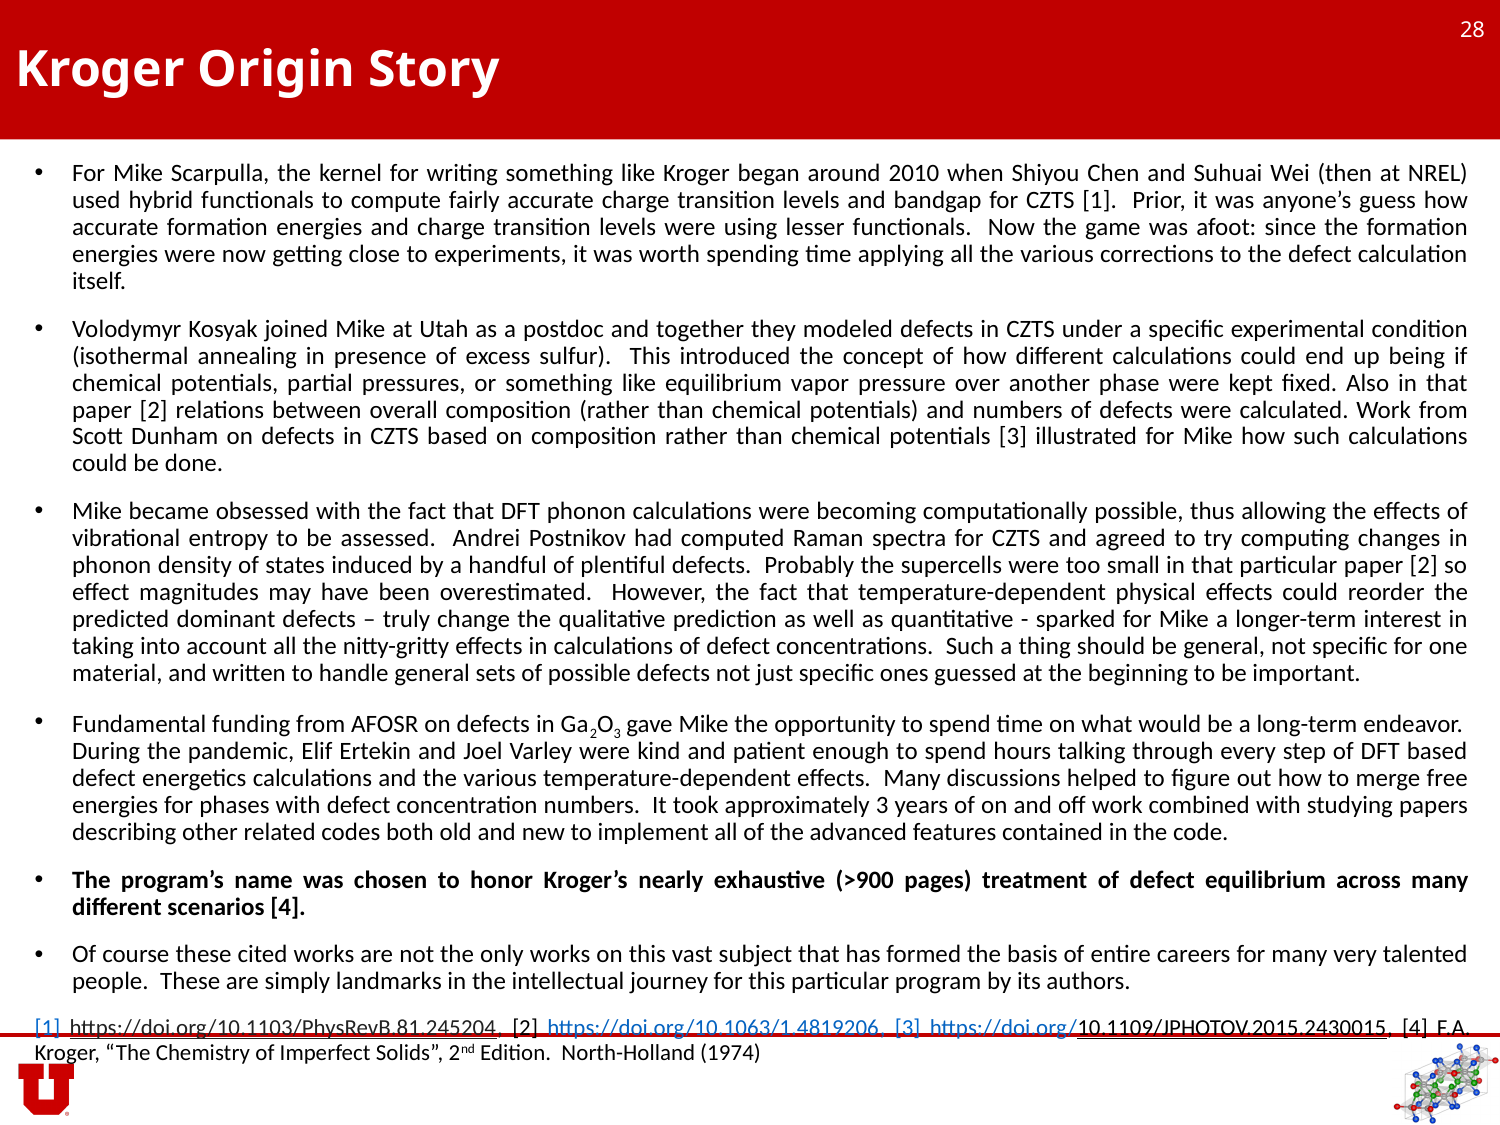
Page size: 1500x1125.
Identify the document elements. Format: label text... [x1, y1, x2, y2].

title Kroger Origin Story [0, 0, 1500, 140]
picture [0, 1043, 92, 1125]
list For Mike Scarpulla, the kernel for writing something like Kroger began around 2010 when Shiyou Chen and Suhuai Wei (then at NREL) used hybrid functionals to compute fairly accurate charge transition levels and bandgap for CZTS [1]. Prior, it was anyone’s guess how accurate formation energies and charge transition levels were using lesser functionals. Now the game was afoot: since the formation energies were now getting close to experiments, it was worth spending time applying all the various corrections to the defect calculation itself. Volodymyr Kosyak joined Mike at Utah as a postdoc and together they modeled defects in CZTS under a specific experimental condition (isothermal annealing in presence of excess sulfur). This introduced the concept of how different calculations could end up being if chemical potentials, partial pressures, or something like equilibrium vapor pressure over another phase were kept fixed. Also in that paper [2] relations between overall composition (rather than chemical potentials) and numbers of defects were calculated. Work from Scott Dunham on defects in CZTS based on composition rather than chemical potentials [3] illustrated for Mike how such calculations could be done. Mike became obsessed with the fact that DFT phonon calculations were becoming computationally possible, thus allowing the effects of vibrational entropy to be assessed. Andrei Postnikov had computed Raman spectra for CZTS and agreed to try computing changes in phonon density of states induced by a handful of plentiful defects. Probably the supercells were too small in that particular paper [2] so effect magnitudes may have been overestimated. However, the fact that temperature-dependent physical effects could reorder the predicted dominant defects – truly change the qualitative prediction as well as quantitative - sparked for Mike a longer-term interest in taking into account all the nitty-gritty effects in calculations of defect concentrations. Such a thing should be general, not specific for one material, and written to handle general sets of possible defects not just specific ones guessed at the beginning to be important. Fundamental funding from AFOSR on defects in Ga2O3 gave Mike the opportunity to spend time on what would be a long-term endeavor. During the pandemic, Elif Ertekin and Joel Varley were kind and patient enough to spend hours talking through every step of DFT based defect energetics calculations and the various temperature-dependent effects. Many discussions helped to figure out how to merge free energies for phases with defect concentration numbers. It took approximately 3 years of on and off work combined with studying papers describing other related codes both old and new to implement all of the advanced features contained in the code. The program’s name was chosen to honor Kroger’s nearly exhaustive (>900 pages) treatment of defect equilibrium across many different scenarios [4]. Of course these cited works are not the only works on this vast subject that has formed the basis of entire careers for many very talented people. These are simply landmarks in the intellectual journey for this particular program by its authors. [1] https://doi.org/10.1103/PhysRevB.81.245204, [2] https://doi.org/10.1063/1.4819206, [3] https://doi.org/10.1109/JPHOTOV.2015.2430015, [4] F.A. Kroger, “The Chemistry of Imperfect Solids”, 2nd Edition. North-Holland (1974) [19, 152, 1486, 1065]
slide_number 28 [1404, 0, 1500, 60]
picture [1392, 1042, 1500, 1124]
